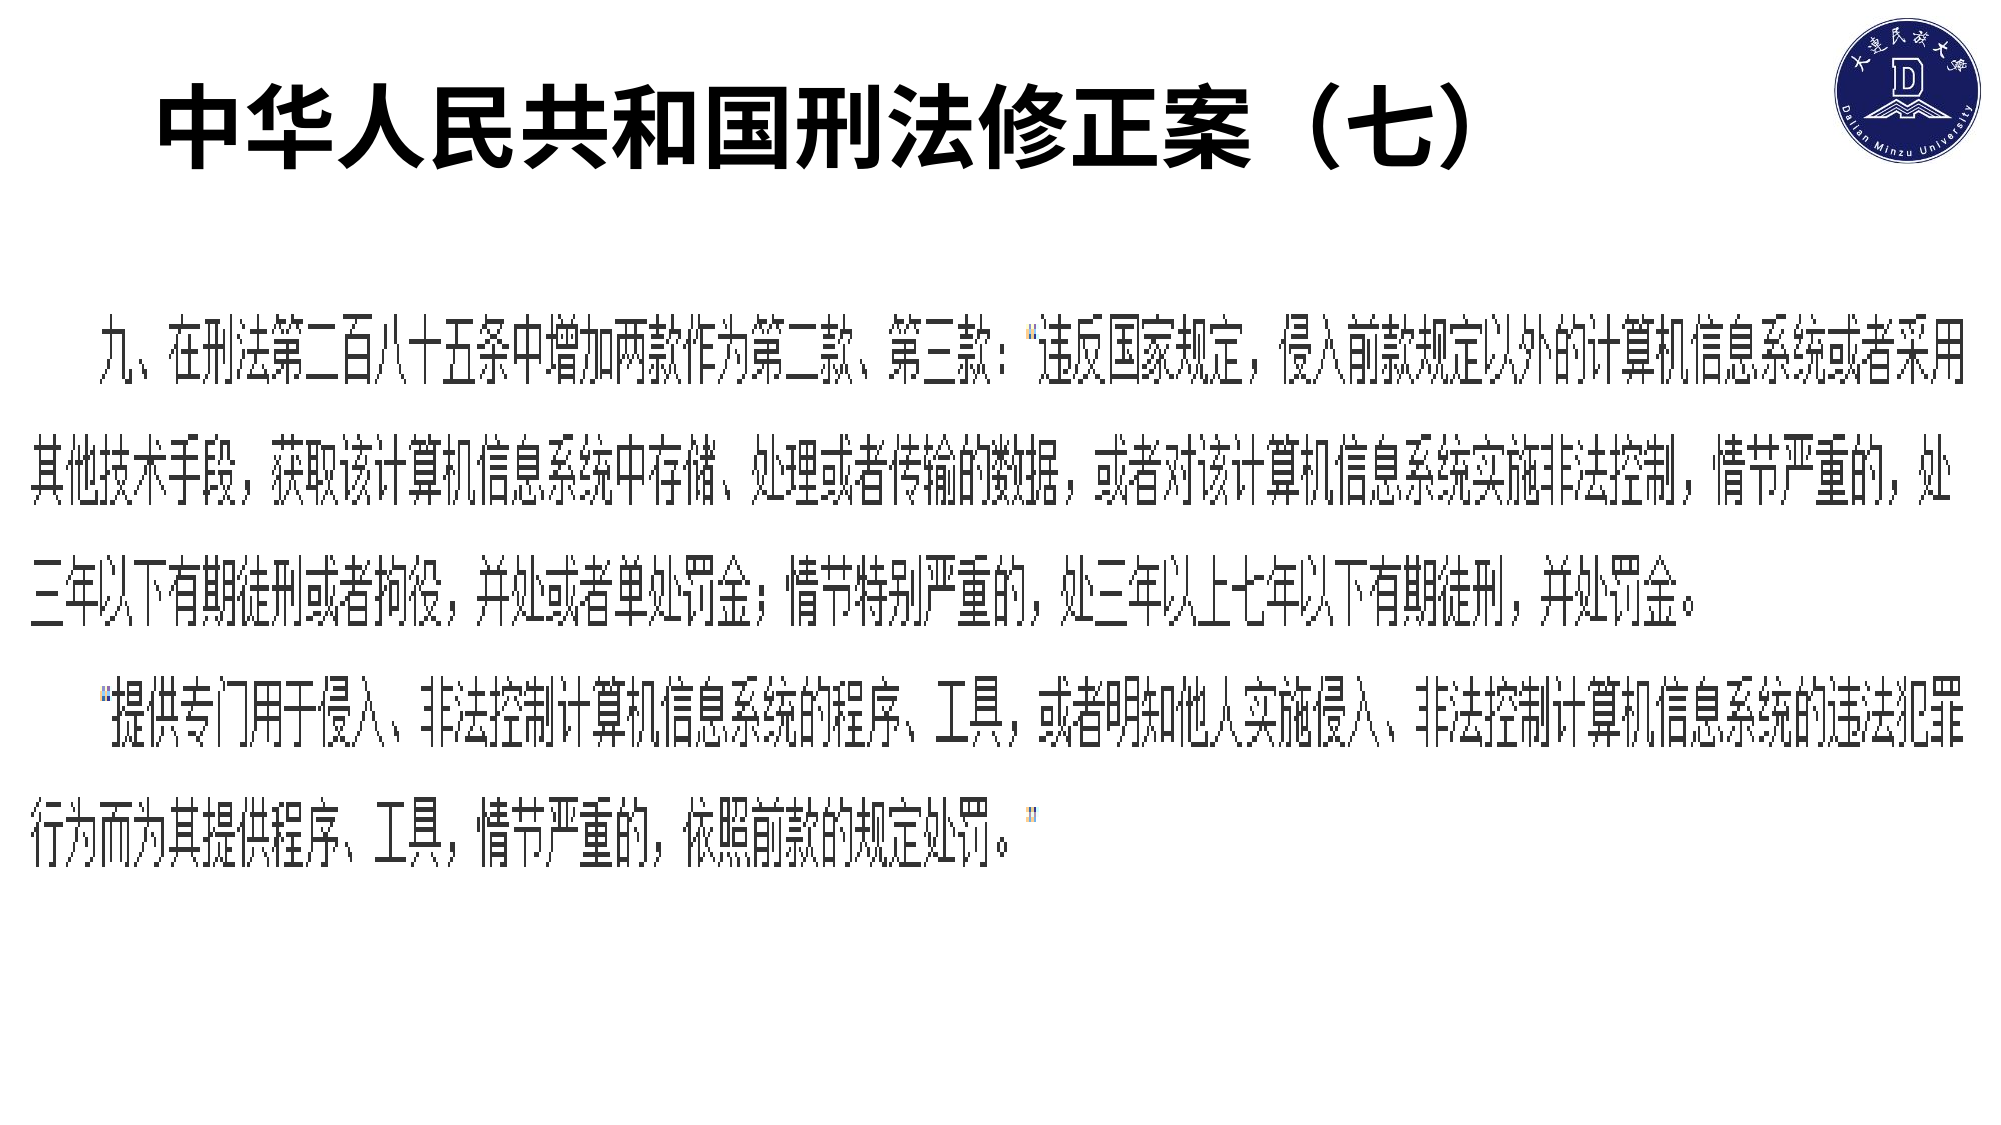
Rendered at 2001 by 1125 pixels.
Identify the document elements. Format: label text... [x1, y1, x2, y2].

title 中华人民共和国刑法修正案（七） [137, 58, 1763, 206]
picture [0, 289, 2000, 888]
picture [1833, 16, 1982, 164]
